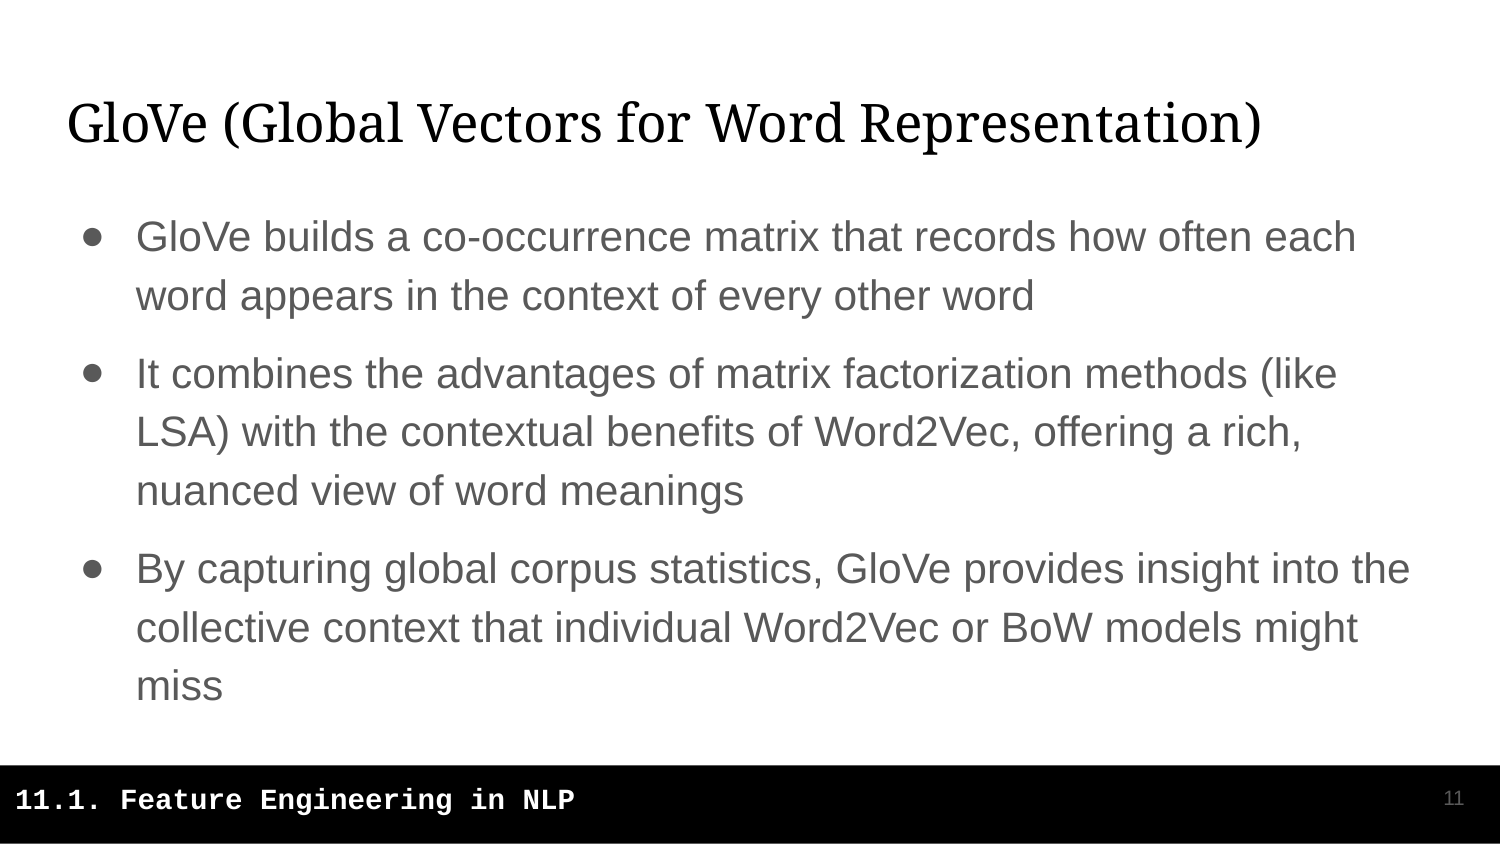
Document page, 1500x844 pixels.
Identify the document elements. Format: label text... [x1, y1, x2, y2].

slide_number ‹#› [1389, 764, 1480, 830]
text_box 11.1. Feature Engineering in NLP [0, 765, 1500, 844]
list GloVe builds a co-occurrence matrix that records how often each word appears in the context of every other word It combines the advantages of matrix factorization methods (like LSA) with the contextual benefits of Word2Vec, offering a rich, nuanced view of word meanings By capturing global corpus statistics, GloVe provides insight into the collective context that individual Word2Vec or BoW models might miss [51, 186, 1449, 729]
title GloVe (Global Vectors for Word Representation) [51, 74, 1449, 169]
